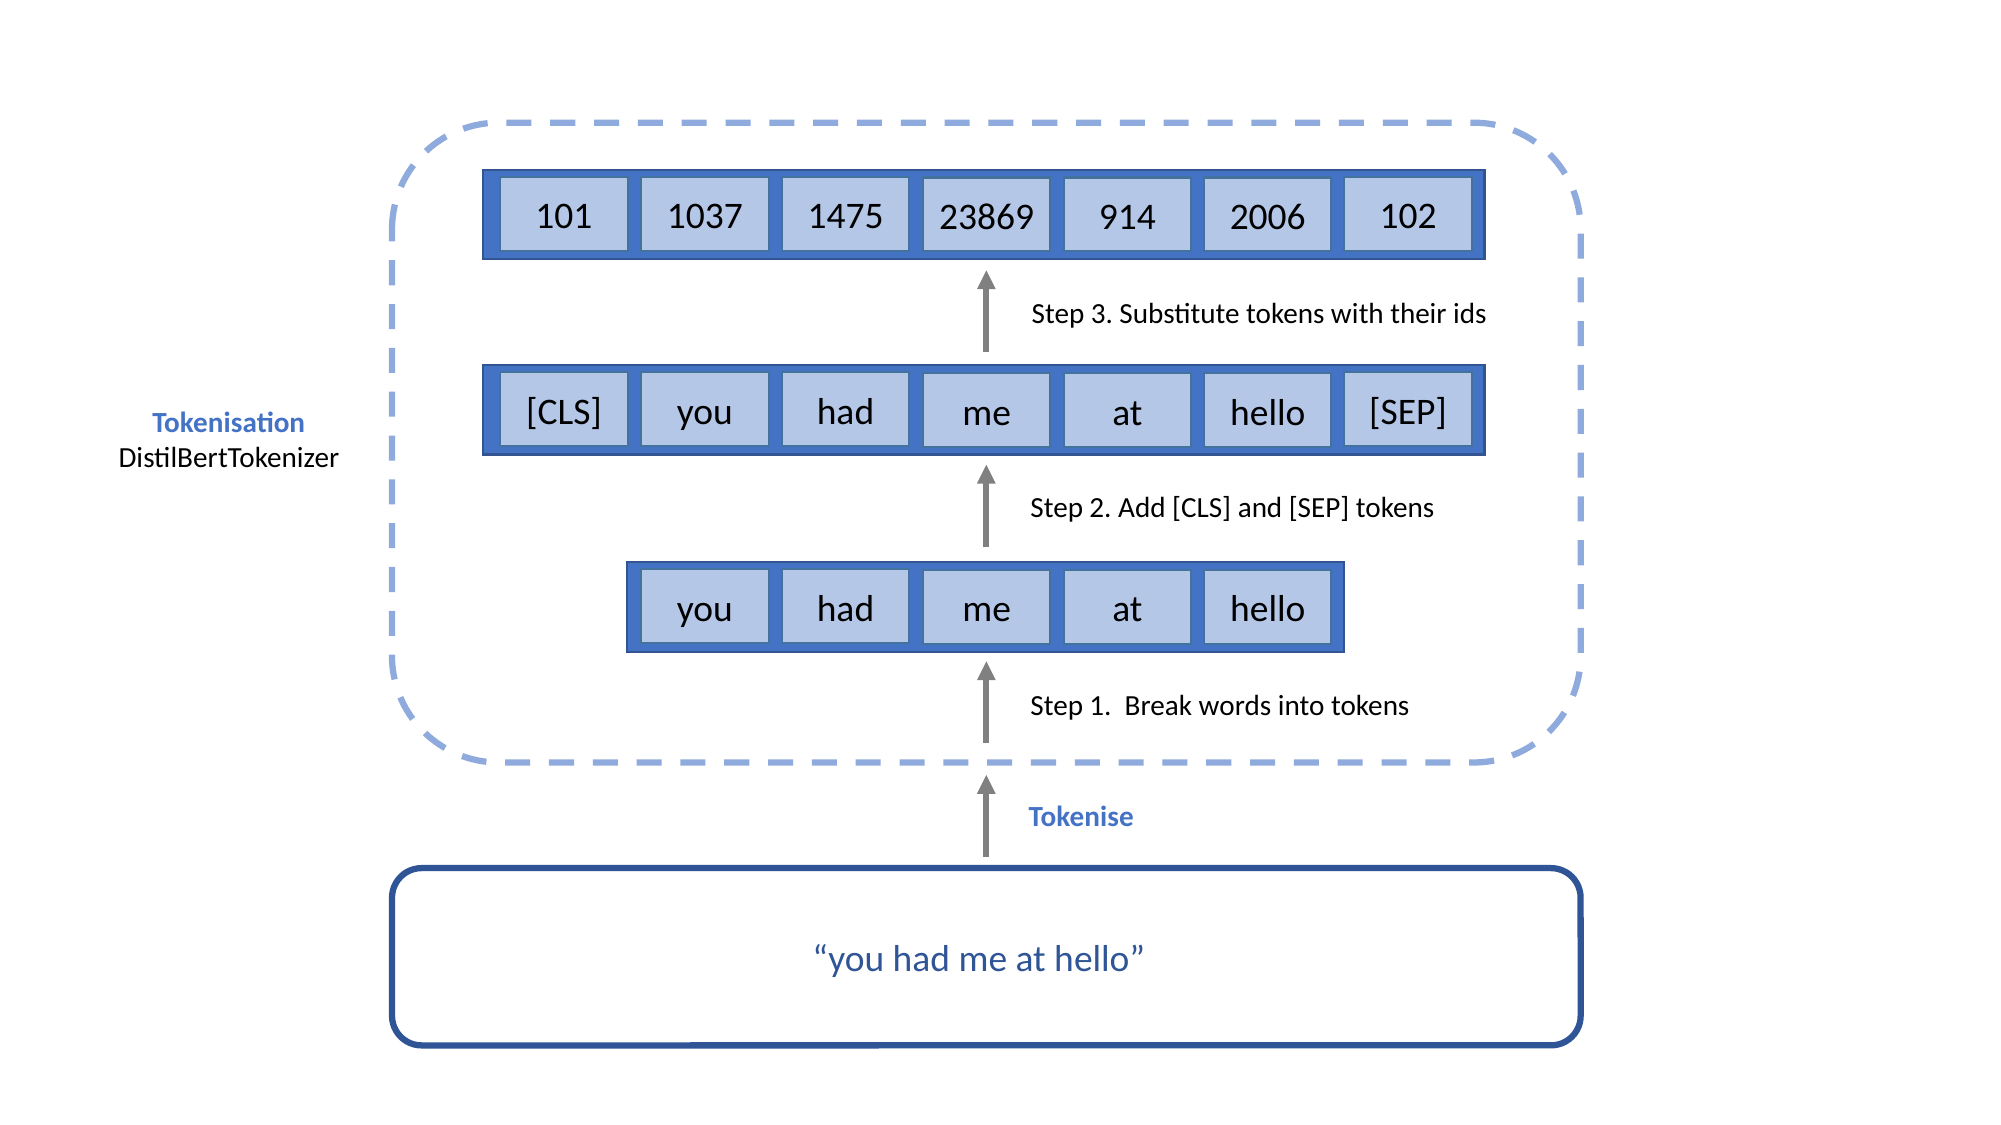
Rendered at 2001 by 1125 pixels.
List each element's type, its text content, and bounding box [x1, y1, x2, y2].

text_box had [781, 568, 910, 644]
text_box 2006 [1203, 176, 1332, 252]
text_box [482, 364, 1486, 456]
text_box me [922, 569, 1051, 645]
text_box hello [1203, 372, 1332, 448]
text_box 1037 [640, 176, 770, 252]
text_box you [640, 568, 770, 644]
text_box hello [1203, 569, 1332, 645]
text_box 101 [499, 176, 629, 252]
text_box [SEP] [1343, 371, 1473, 447]
text_box “you had me at hello” [797, 926, 1161, 987]
text_box you [640, 371, 770, 447]
text_box [392, 868, 1581, 1046]
text_box [482, 169, 1486, 260]
text_box [CLS] [499, 371, 629, 447]
text_box [391, 122, 1581, 763]
text_box 102 [1343, 176, 1473, 252]
text_box Tokenisation DistilBertTokenizer [103, 395, 355, 481]
text_box Step 3. Substitute tokens with their ids [1016, 287, 1503, 337]
text_box Step 1. Break words into tokens [1015, 679, 1425, 729]
text_box 1475 [781, 176, 910, 252]
text_box Tokenise [1013, 790, 1149, 841]
text_box me [922, 372, 1051, 448]
text_box at [1063, 372, 1192, 448]
text_box [626, 561, 1345, 653]
text_box at [1063, 569, 1192, 645]
text_box Step 2. Add [CLS] and [SEP] tokens [1015, 481, 1450, 531]
text_box had [781, 371, 910, 447]
text_box 914 [1063, 176, 1192, 252]
text_box 23869 [922, 176, 1051, 252]
